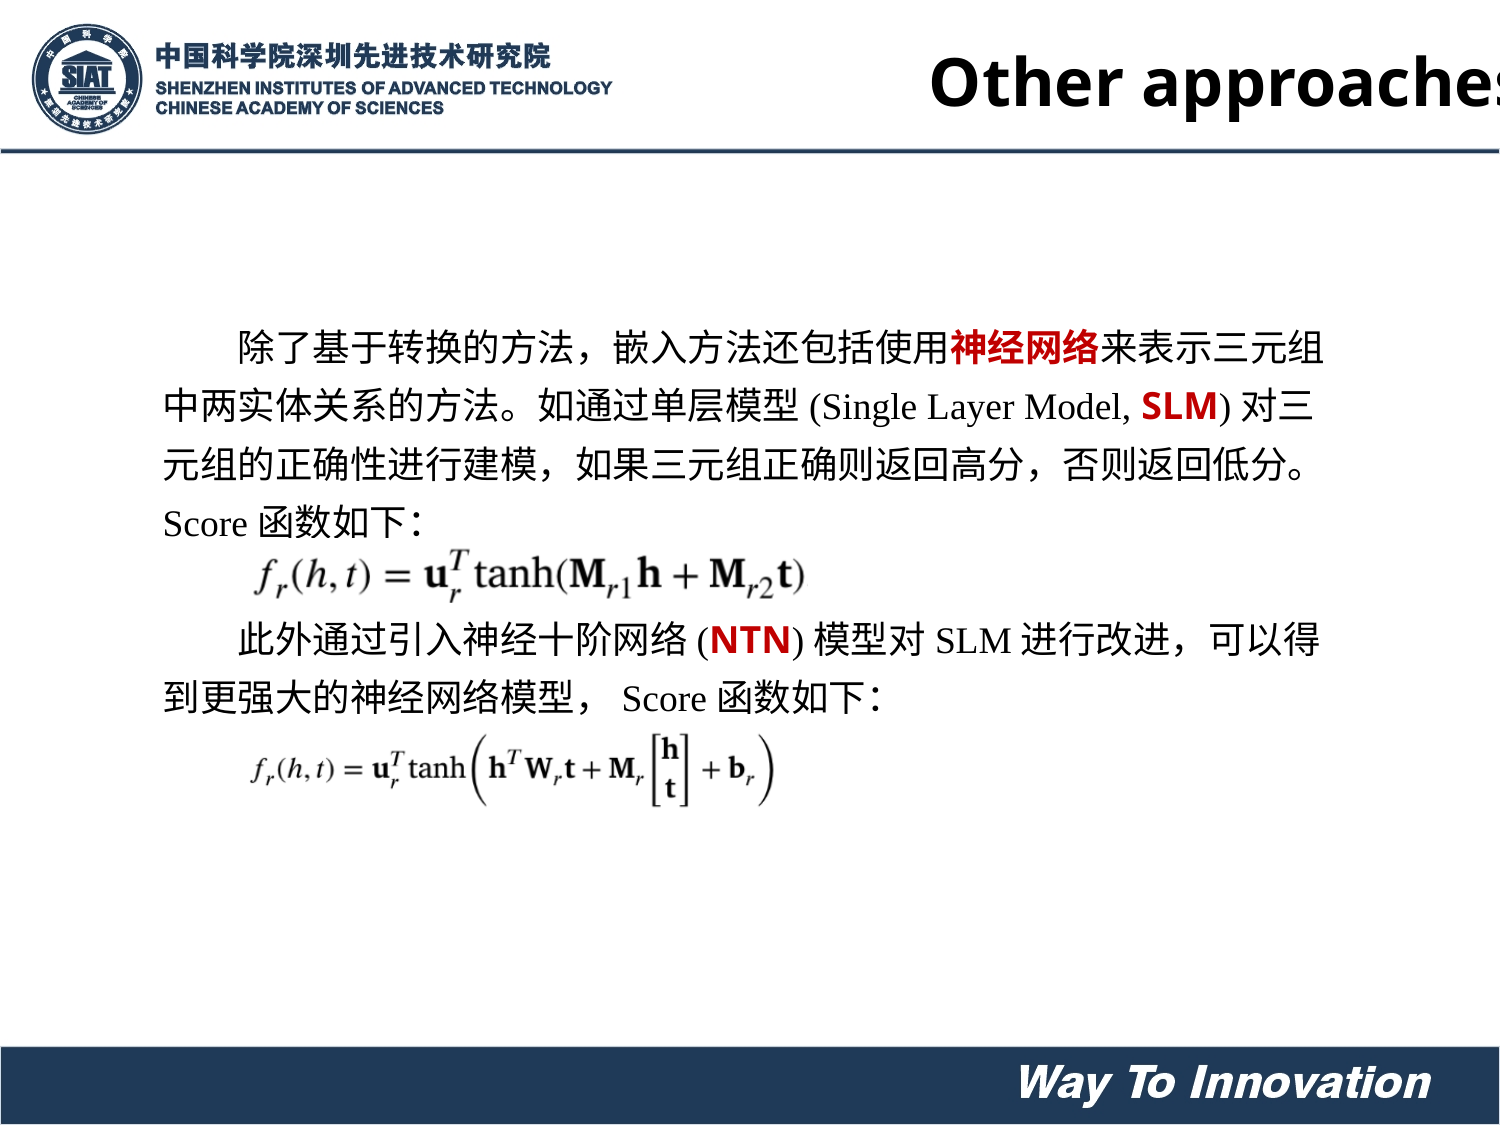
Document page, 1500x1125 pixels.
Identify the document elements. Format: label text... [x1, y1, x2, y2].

picture [0, 0, 1500, 1125]
text_box Other approaches [914, 32, 1500, 128]
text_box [147, 302, 1353, 823]
